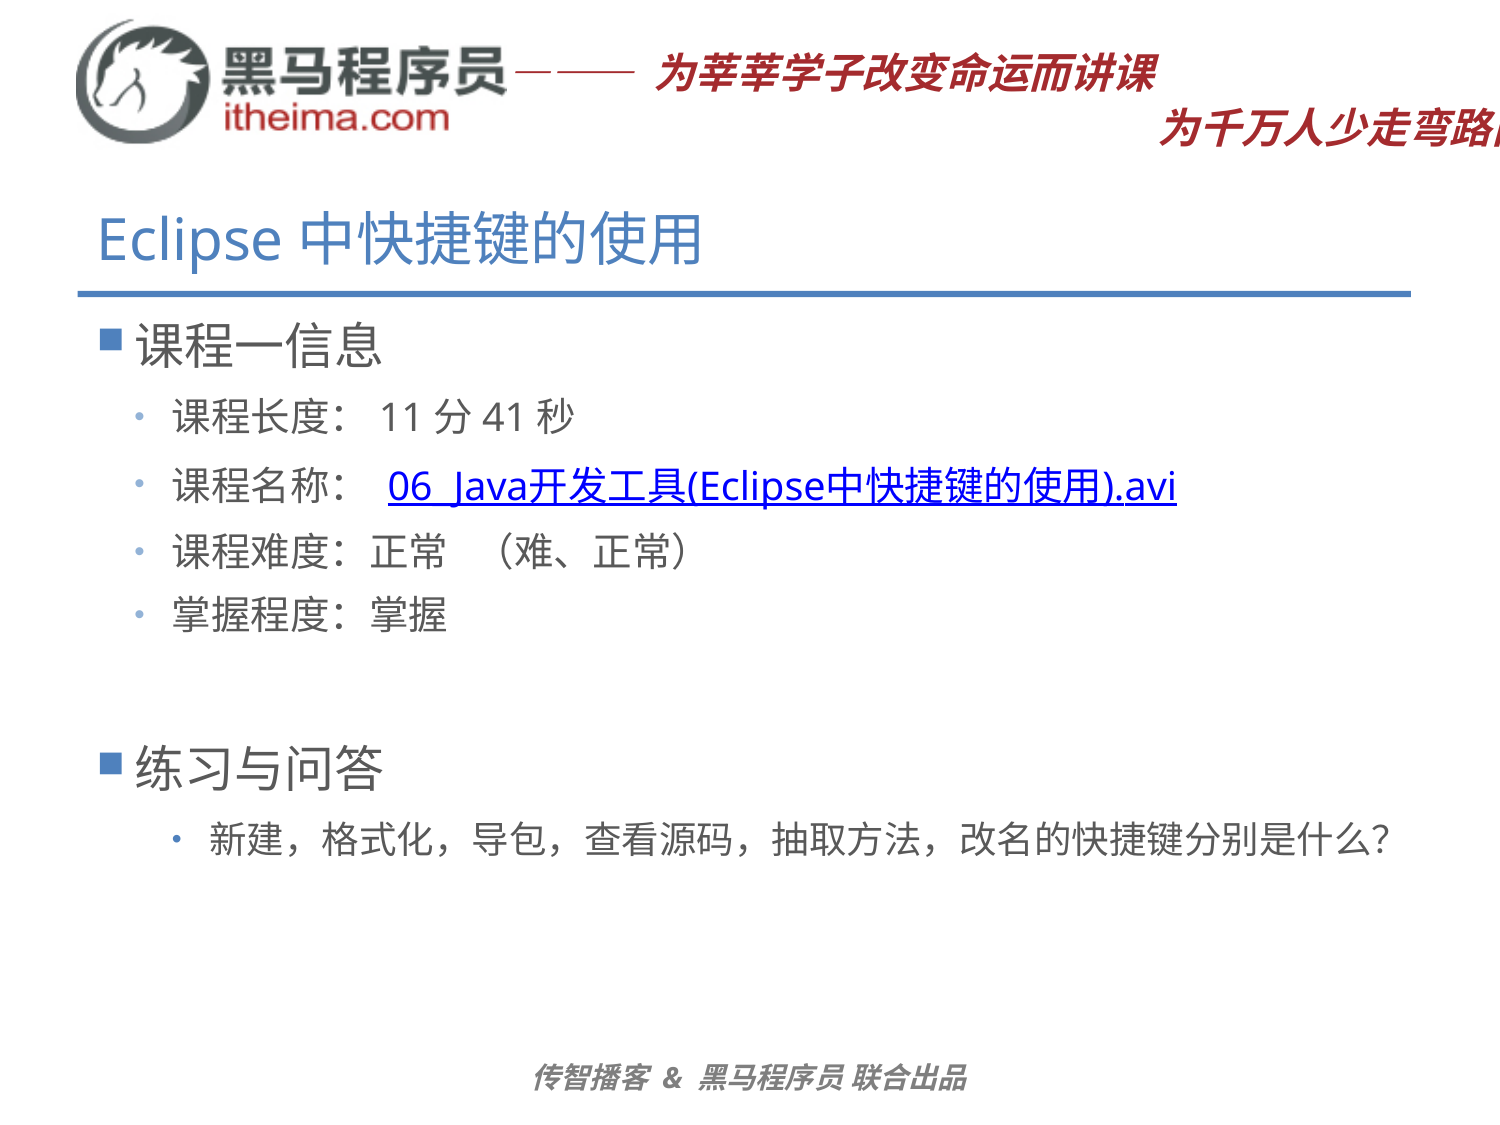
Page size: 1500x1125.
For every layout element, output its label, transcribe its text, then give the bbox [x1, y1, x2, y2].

picture [76, 0, 507, 161]
list 课程一信息 课程长度：11分41秒 课程名称： 06_Java开发工具(Eclipse中快捷键的使用).avi 课程难度：正常 （难、正常） 掌握程度：掌握 练习与问答 新建，格式化，导包，查看源码，抽取方法，改名的快捷键分别是什么？ [81, 313, 1416, 1043]
title Eclipse中快捷键的使用 [81, 162, 1416, 280]
